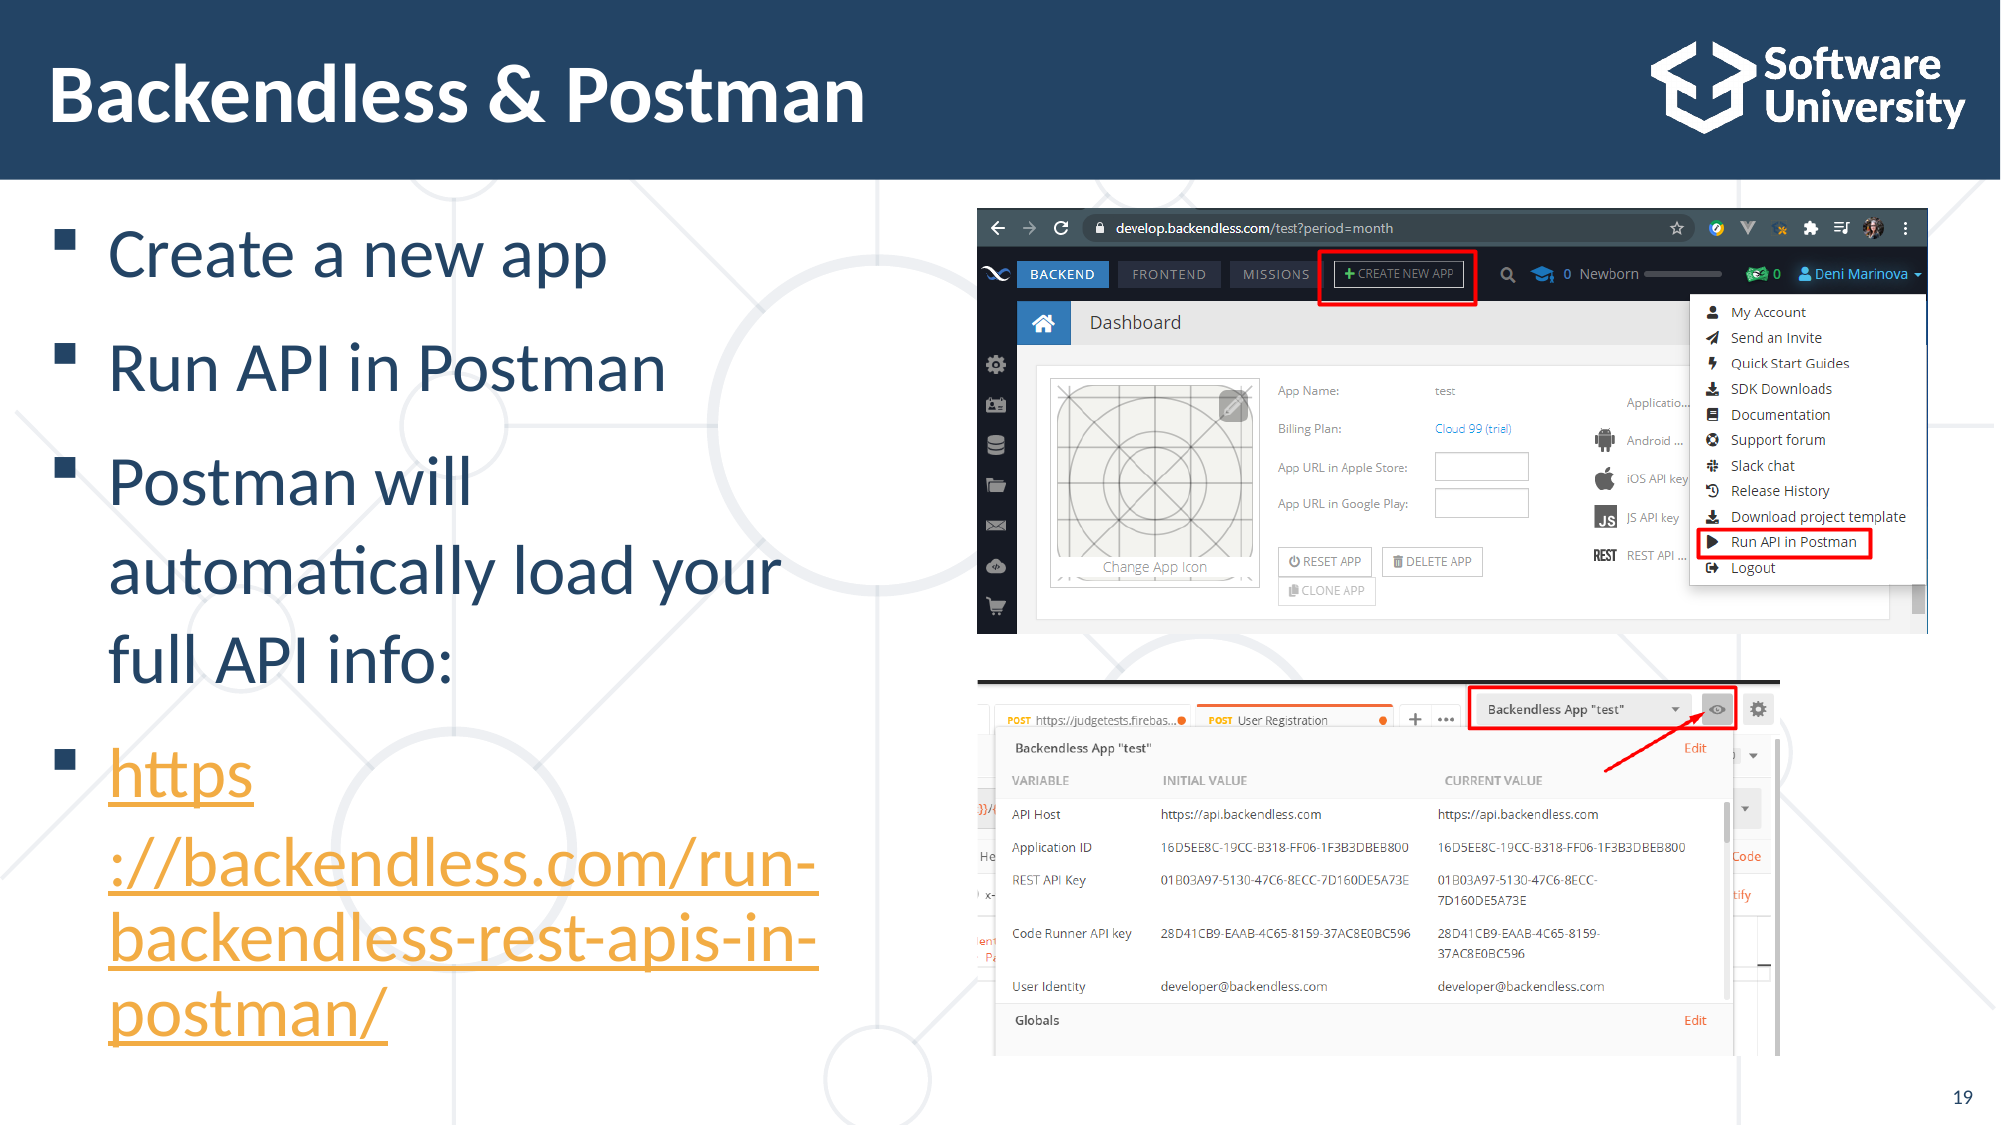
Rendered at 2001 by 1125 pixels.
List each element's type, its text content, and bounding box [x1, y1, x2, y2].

picture [1651, 41, 1966, 134]
picture [977, 207, 1928, 634]
picture [977, 680, 1781, 1056]
title Backendless & Postman [31, 16, 1625, 162]
slide_number 19 [1927, 1067, 1989, 1117]
list Create a new app Run API in Postman Postman will automatically load your full API info: https://backendless.com/run-backendless-rest-apis-in-postman/ [31, 196, 860, 1104]
